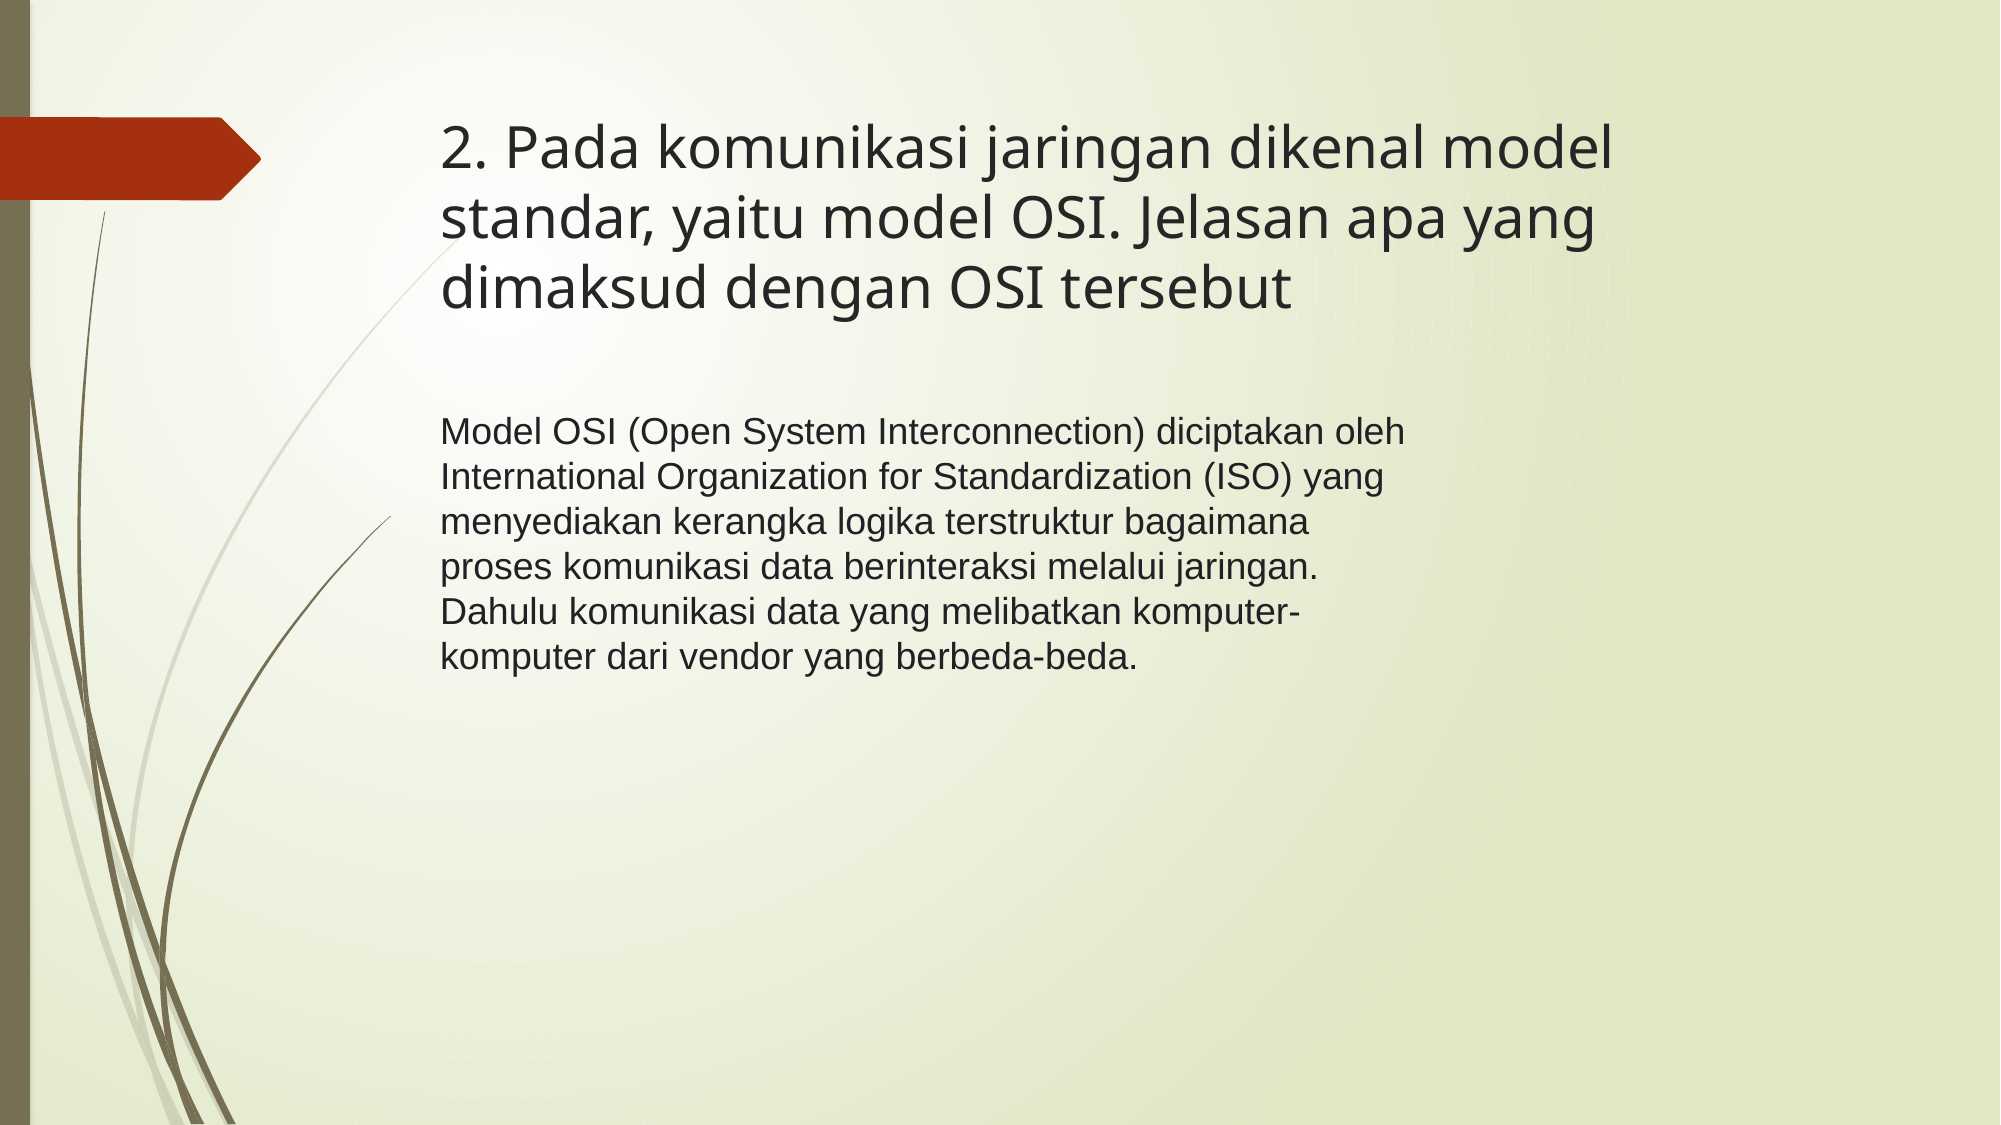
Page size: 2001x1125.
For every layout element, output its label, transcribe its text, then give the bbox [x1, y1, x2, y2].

text_box Model OSI (Open System Interconnection) diciptakan oleh International Organization for Standardization (ISO) yang menyediakan kerangka logika terstruktur bagaimana proses komunikasi data berinteraksi melalui jaringan. Dahulu komunikasi data yang melibatkan komputer-komputer dari vendor yang berbeda-beda. [425, 399, 1426, 685]
title 2. Pada komunikasi jaringan dikenal model standar, yaitu model OSI. Jelasan apa yang dimaksud dengan OSI tersebut [425, 102, 1774, 313]
